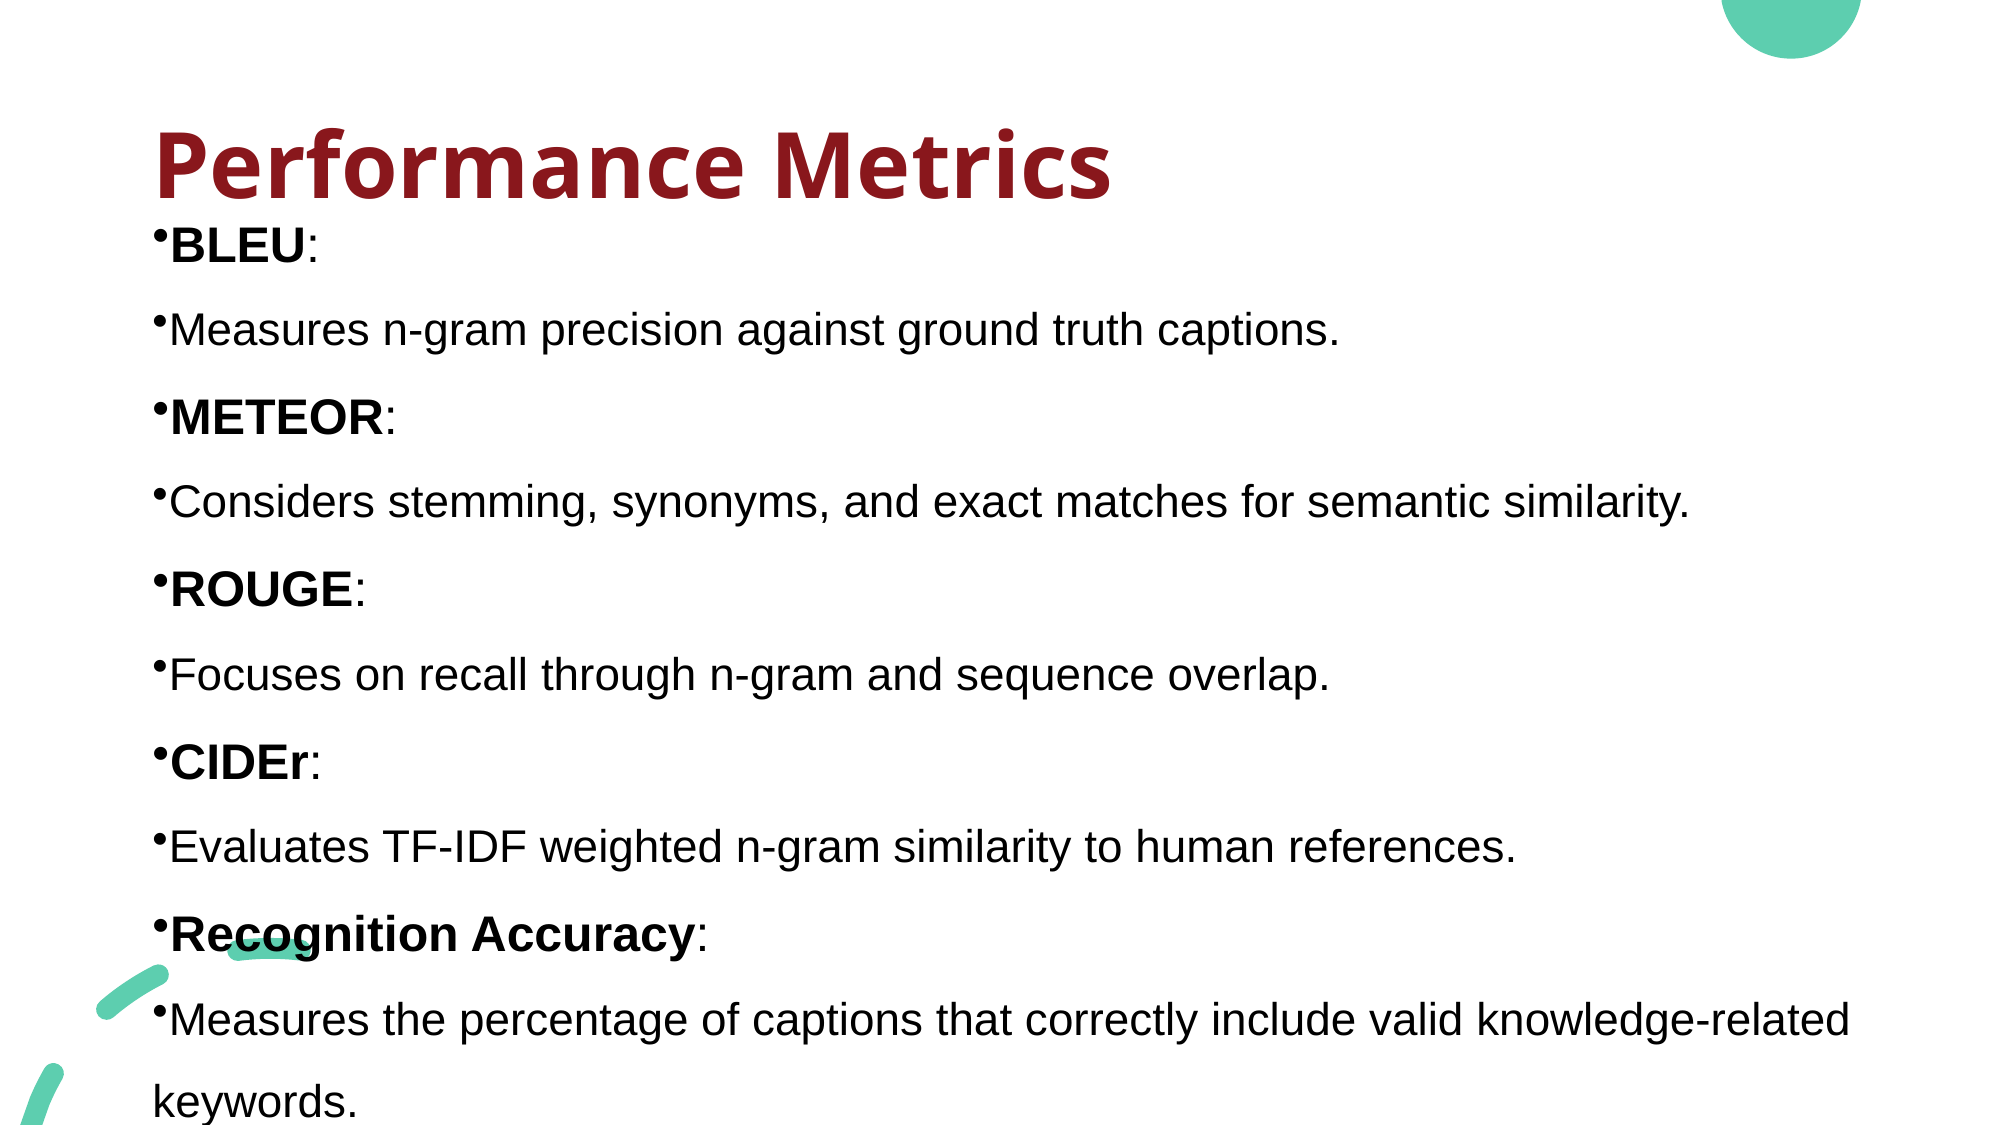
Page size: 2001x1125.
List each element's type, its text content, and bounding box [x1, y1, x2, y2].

title Performance Metrics [137, 59, 1863, 174]
list BLEU: Measures n-gram precision against ground truth captions. METEOR: Considers stemming, synonyms, and exact matches for semantic similarity. ROUGE: Focuses on recall through n-gram and sequence overlap. CIDEr: Evaluates TF-IDF weighted n-gram similarity to human references. Recognition Accuracy: Measures the percentage of captions that correctly include valid knowledge-related keywords. [137, 174, 1915, 1125]
